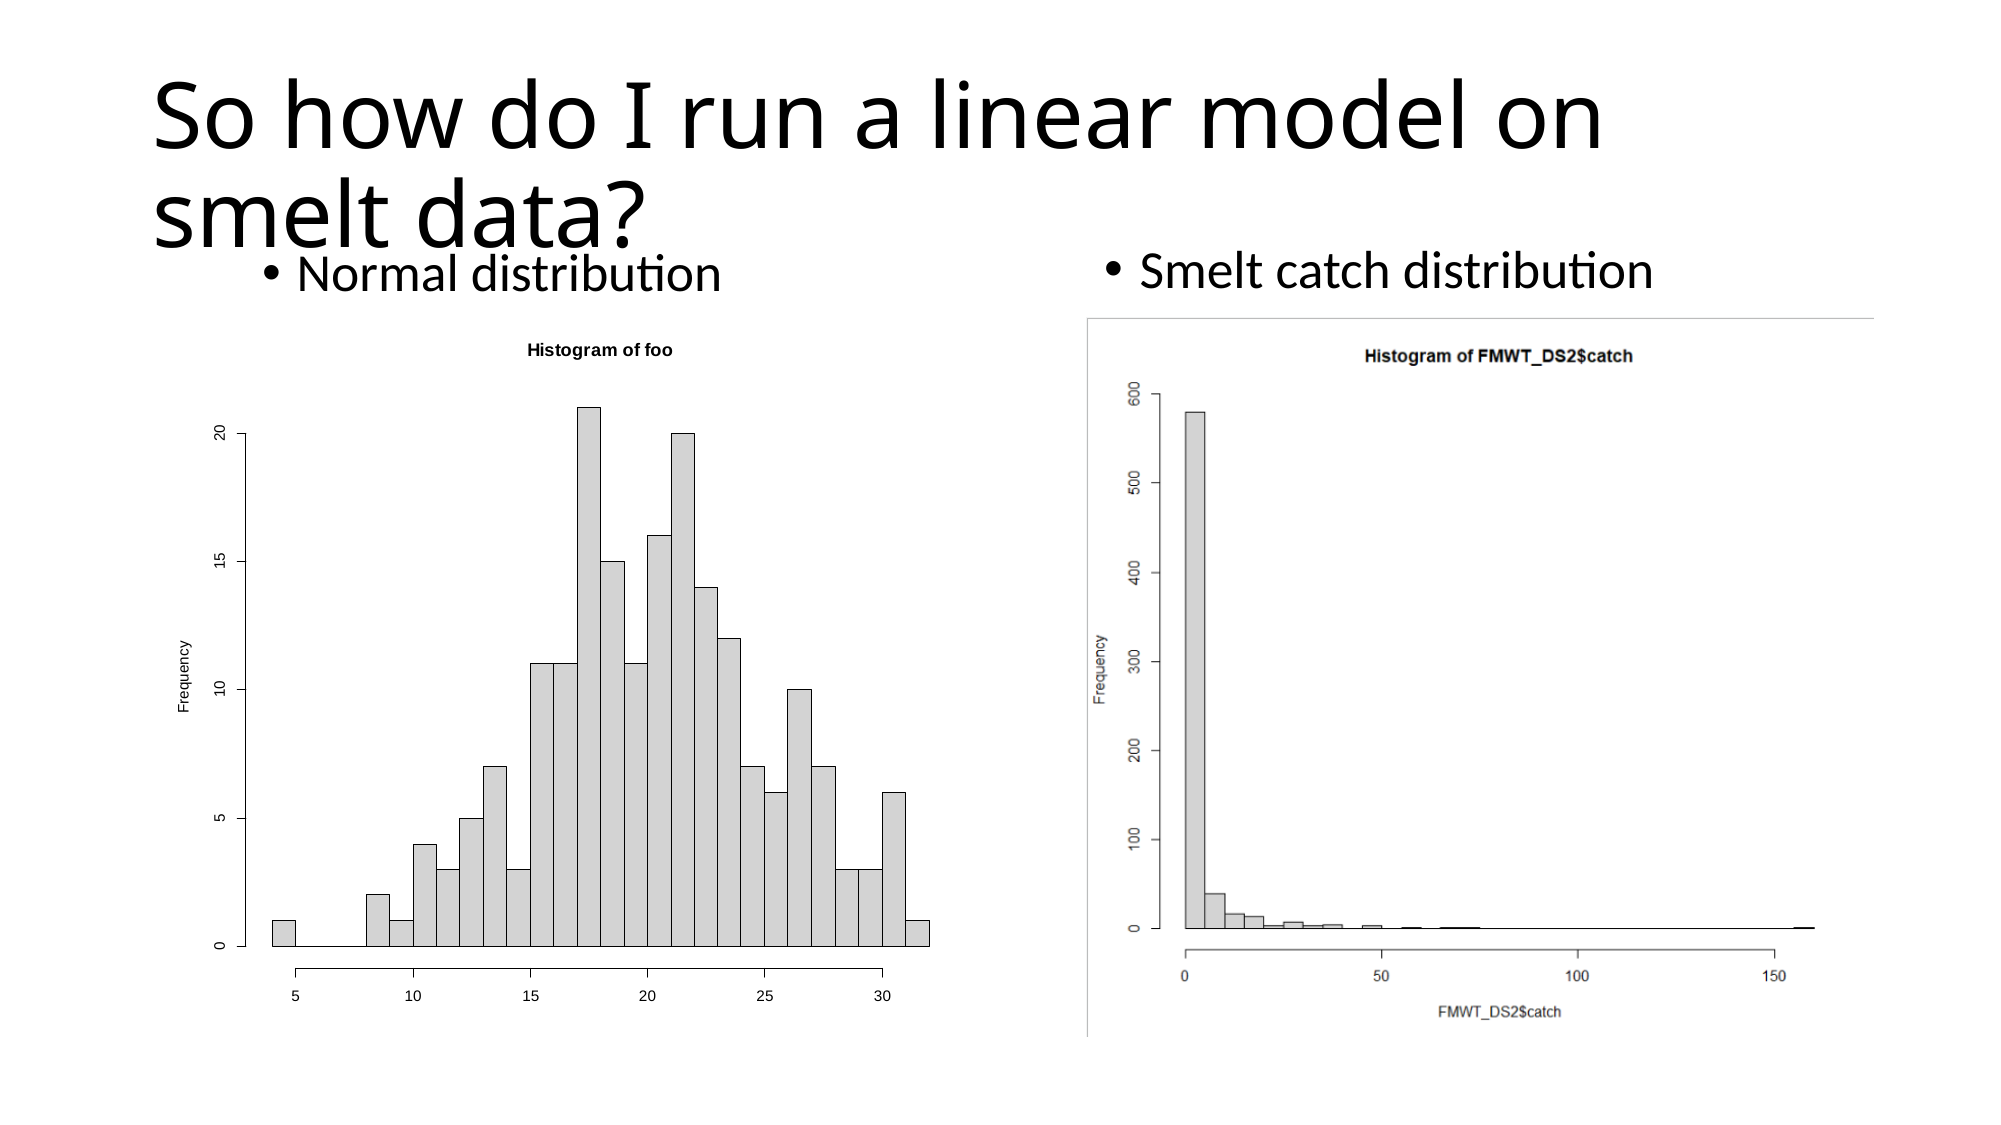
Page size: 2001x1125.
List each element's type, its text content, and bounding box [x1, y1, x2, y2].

picture [1086, 317, 1874, 1037]
picture [171, 311, 959, 1025]
title So how do I run a linear model on smelt data? [137, 59, 1863, 278]
list Normal distribution [247, 238, 928, 311]
text_box Smelt catch distribution [1090, 234, 1771, 308]
